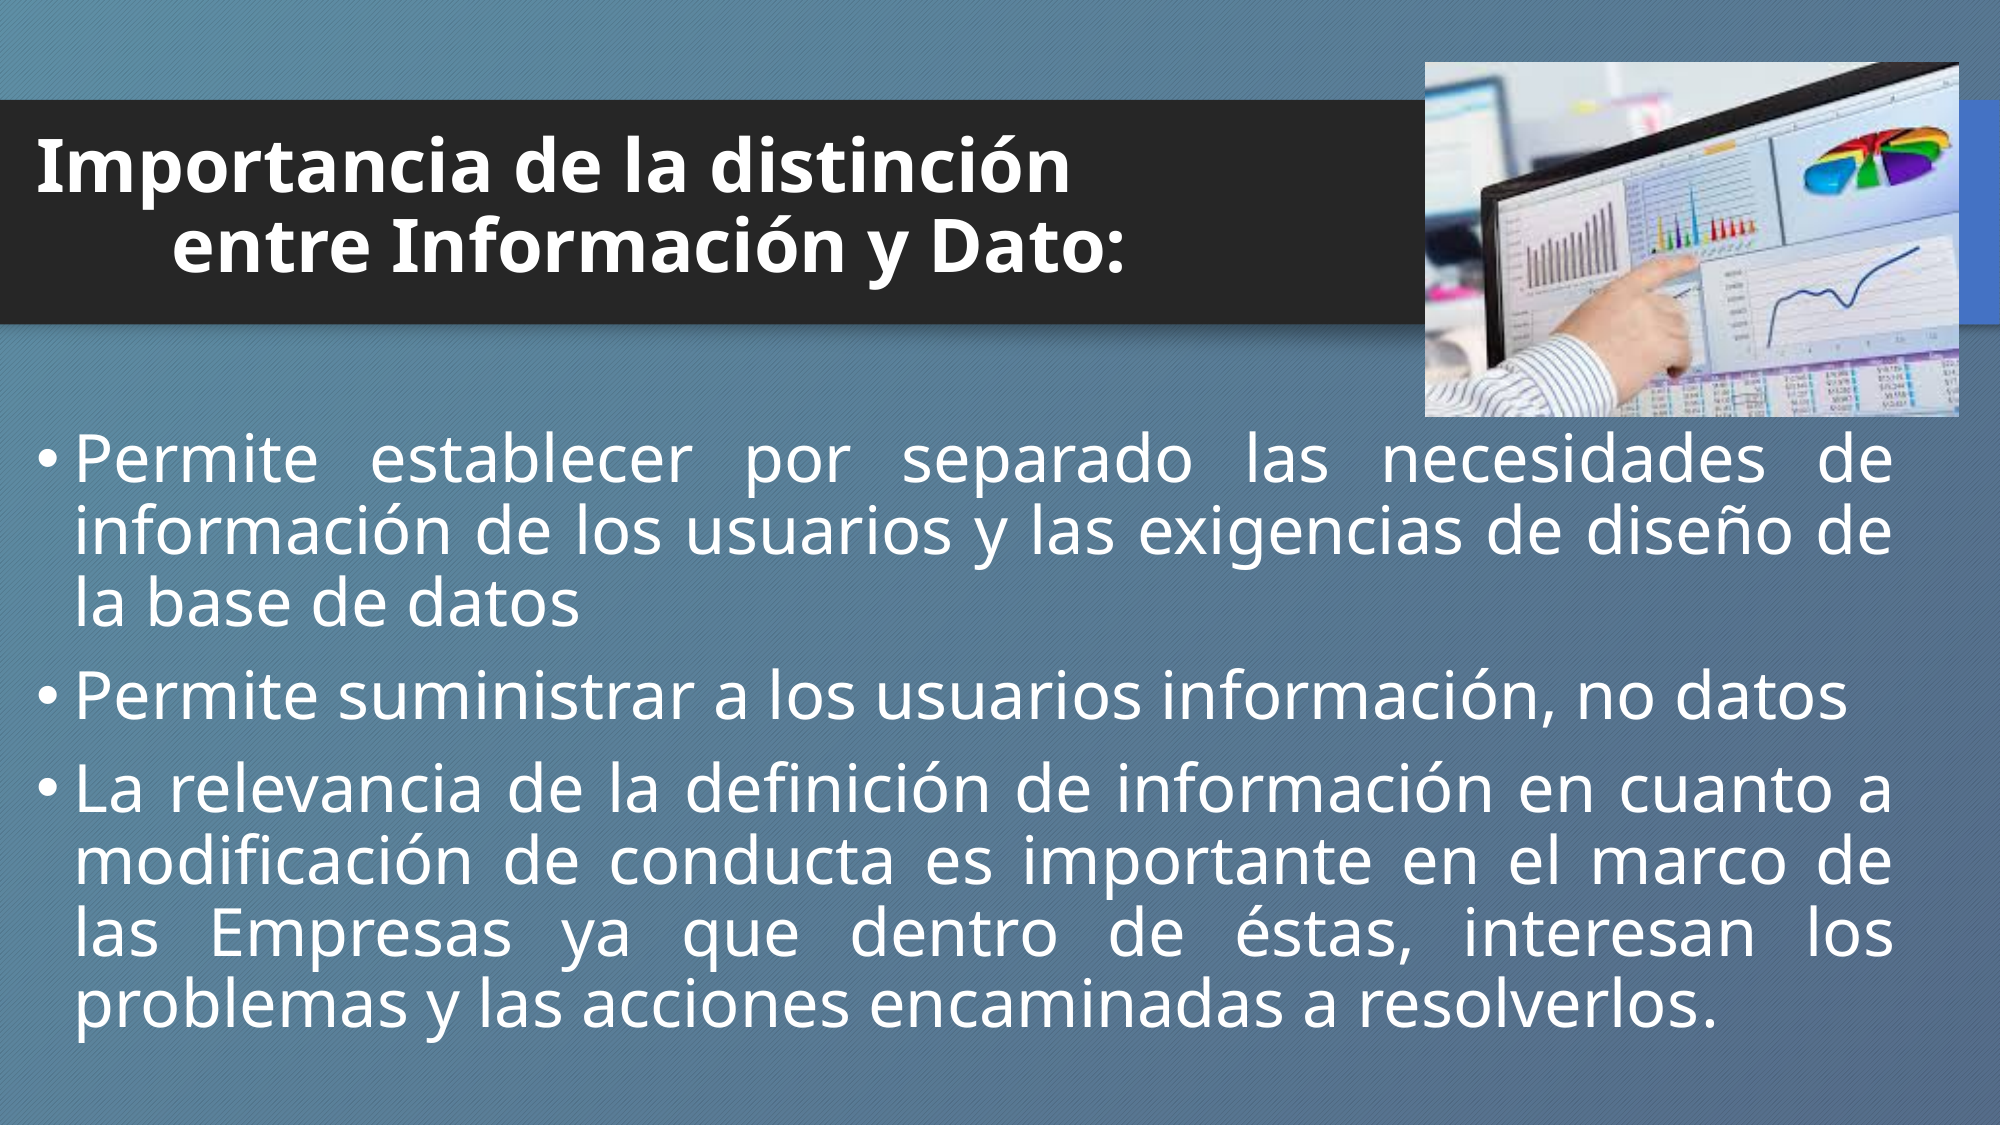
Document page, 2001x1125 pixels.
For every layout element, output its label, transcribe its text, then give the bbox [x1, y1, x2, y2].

list Permite establecer por separado las necesidades de información de los usuarios y las exigencias de diseño de la base de datos Permite suministrar a los usuarios información, no datos La relevancia de la definición de información en cuanto a modificación de conducta es importante en el marco de las Empresas ya que dentro de éstas, interesan los problemas y las acciones encaminadas a resolverlos. [21, 417, 1913, 1063]
title Importancia de la distinción entre Información y Dato: [21, 119, 1144, 298]
picture [0, 61, 2000, 417]
